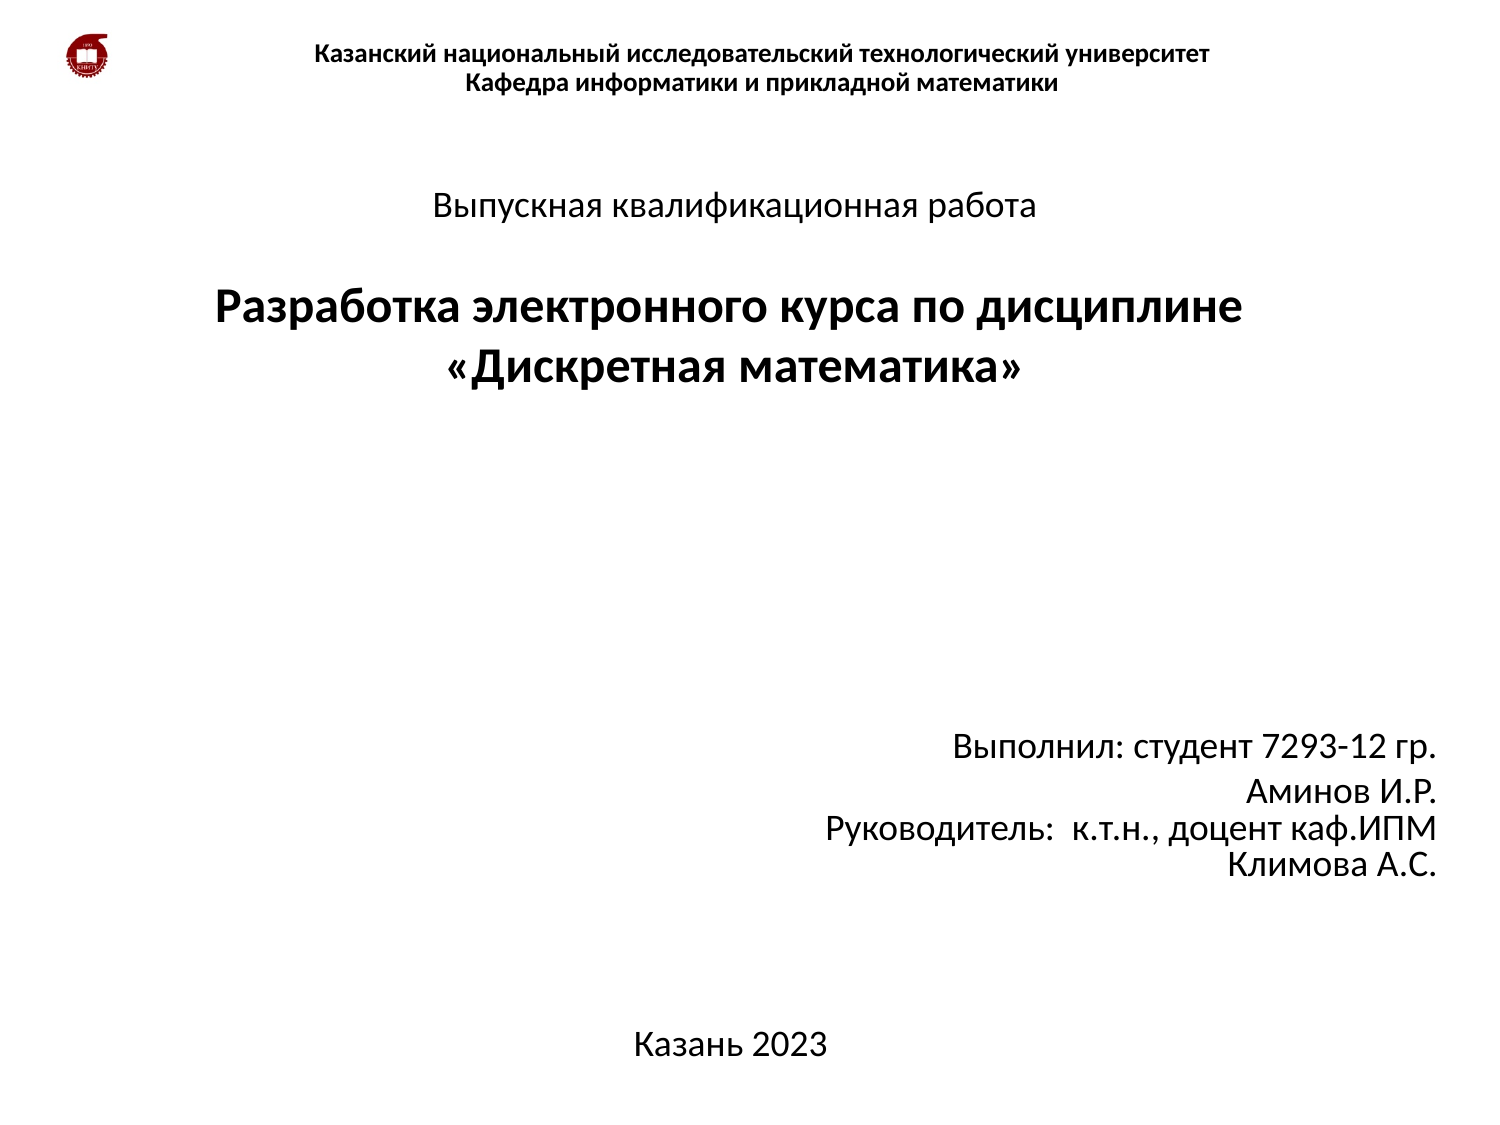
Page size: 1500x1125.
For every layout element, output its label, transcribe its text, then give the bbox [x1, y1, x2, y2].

text_box Разработка электронного курса по дисциплине «Дискретная математика» [150, 264, 1320, 460]
text_box Выполнил: студент 7293-12 гр. Аминов И.Р. Руководитель: к.т.н., доцент каф.ИПМ Климова А.С. [702, 713, 1453, 891]
text_box Выпускная квалификационная работа [360, 172, 1111, 233]
text_box Казань 2023 [619, 1011, 852, 1072]
picture [57, 30, 114, 85]
title Казанский национальный исследовательский технологический университет Кафедра информатики и прикладной математики [124, 30, 1400, 142]
